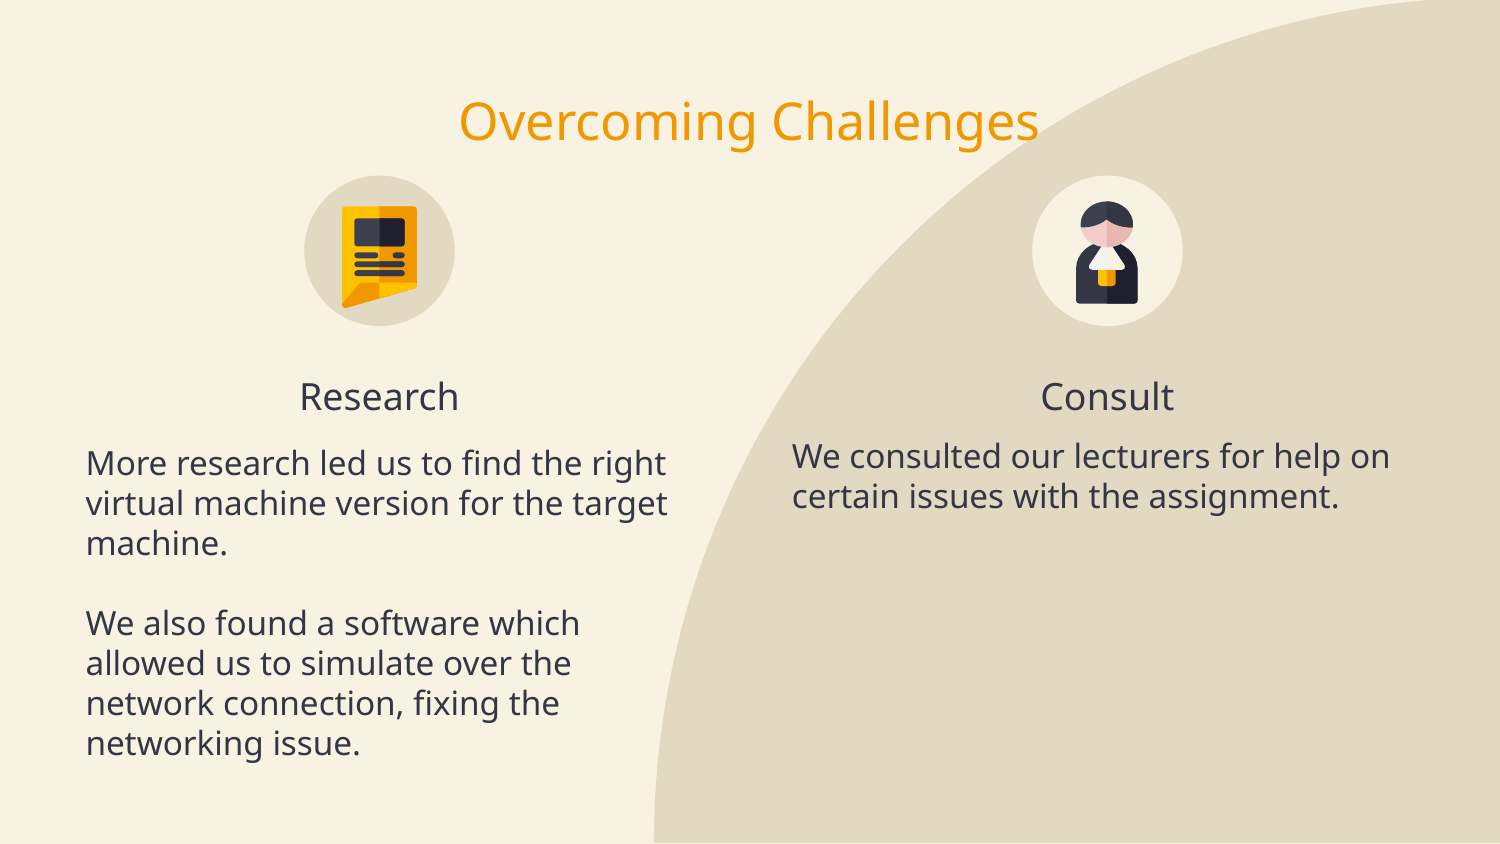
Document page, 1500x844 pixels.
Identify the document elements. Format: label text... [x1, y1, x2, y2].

text_box [1032, 181, 1183, 313]
title Research [128, 313, 631, 433]
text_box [1075, 201, 1138, 304]
text_box [304, 181, 455, 313]
title Consult [856, 313, 1359, 420]
subtitle More research led us to find the right virtual machine version for the target machine. We also found a software which allowed us to simulate over the network connection, fixing the networking issue. [70, 427, 689, 734]
title Overcoming Challenges [194, 73, 1306, 181]
subtitle We consulted our lecturers for help on certain issues with the assignment. [776, 420, 1480, 808]
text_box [341, 206, 418, 309]
